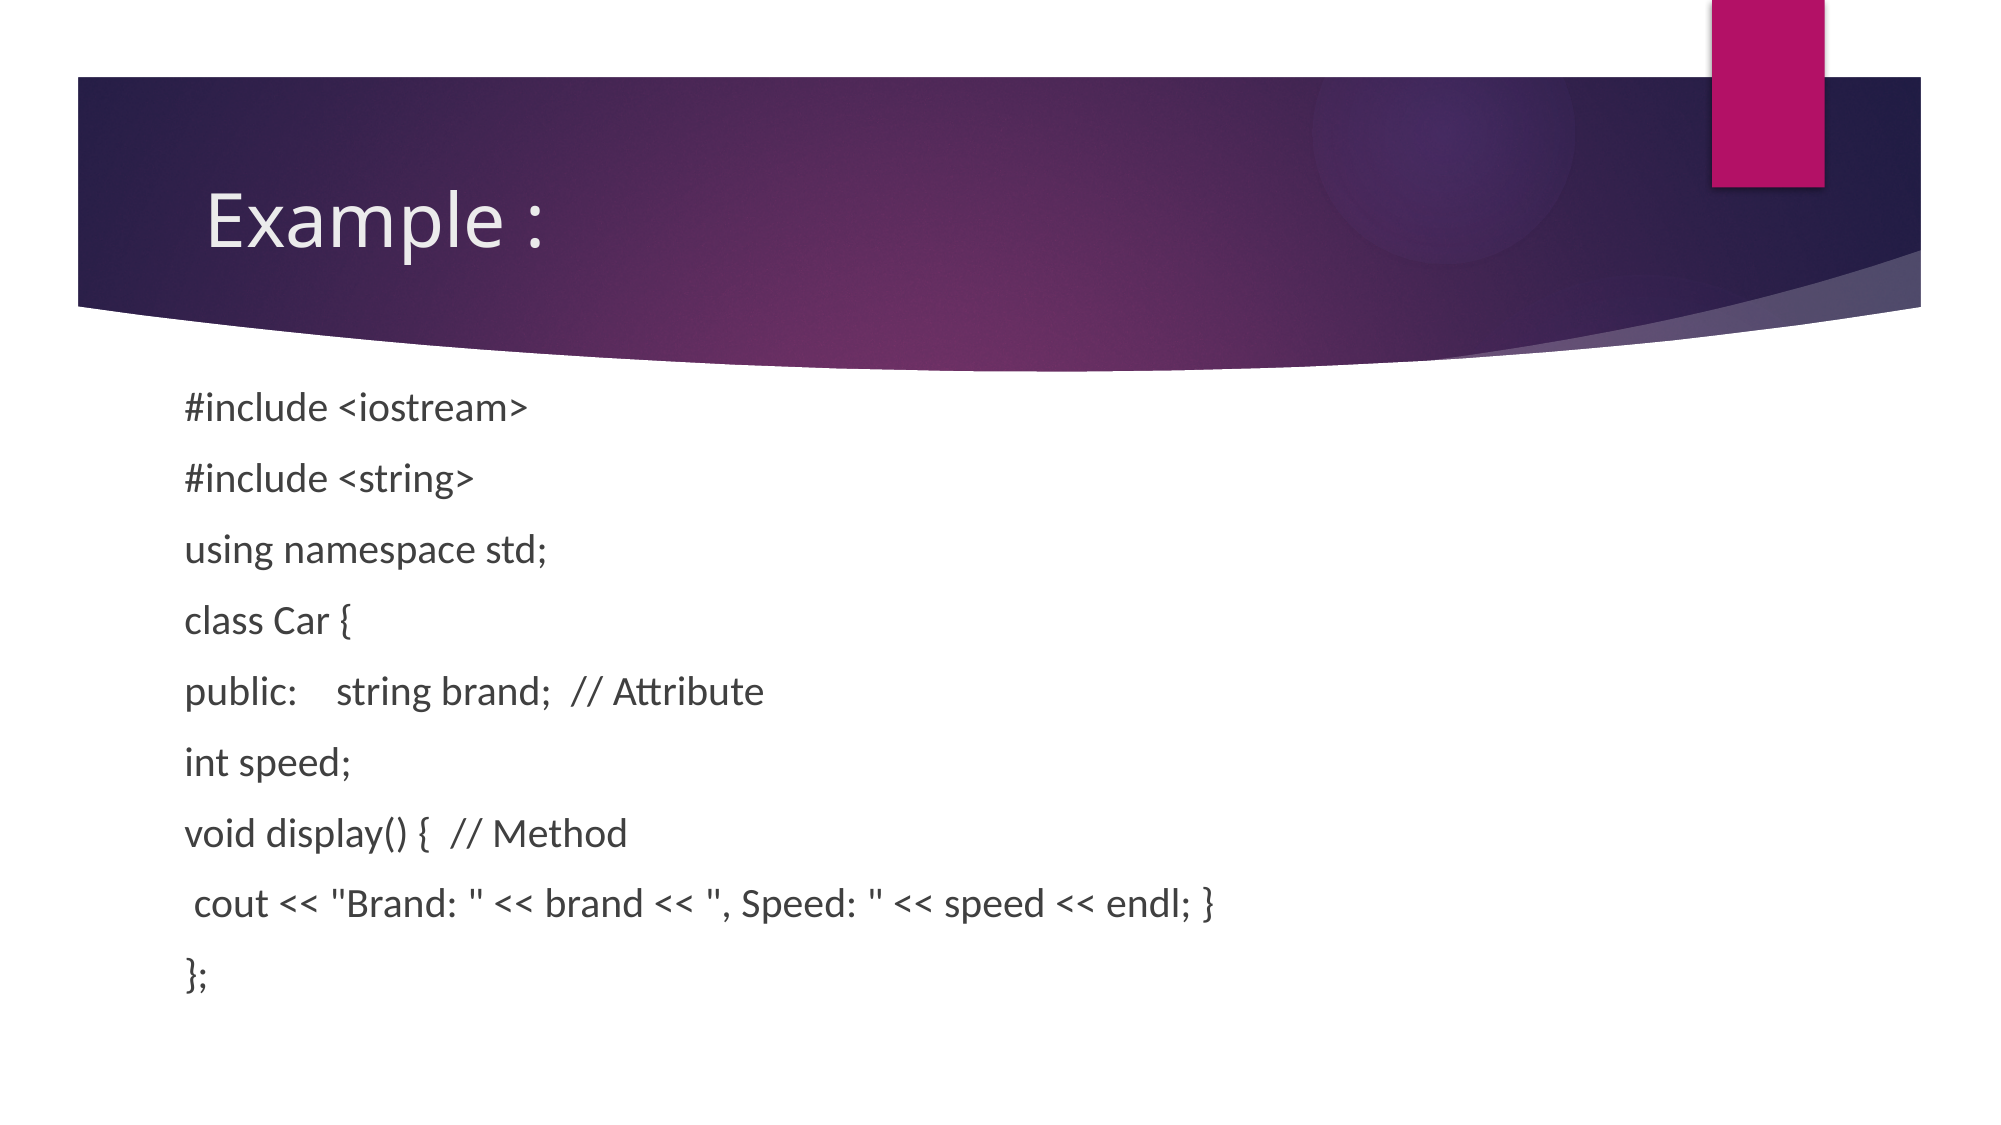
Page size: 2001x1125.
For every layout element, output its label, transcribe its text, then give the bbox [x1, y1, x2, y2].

title Example : [189, 159, 1627, 276]
list #include <iostream> #include <string> using namespace std; class Car { public: string brand; // Attribute int speed; void display() { // Method cout << "Brand: " << brand << ", Speed: " << speed << endl; } }; [169, 372, 1875, 1125]
